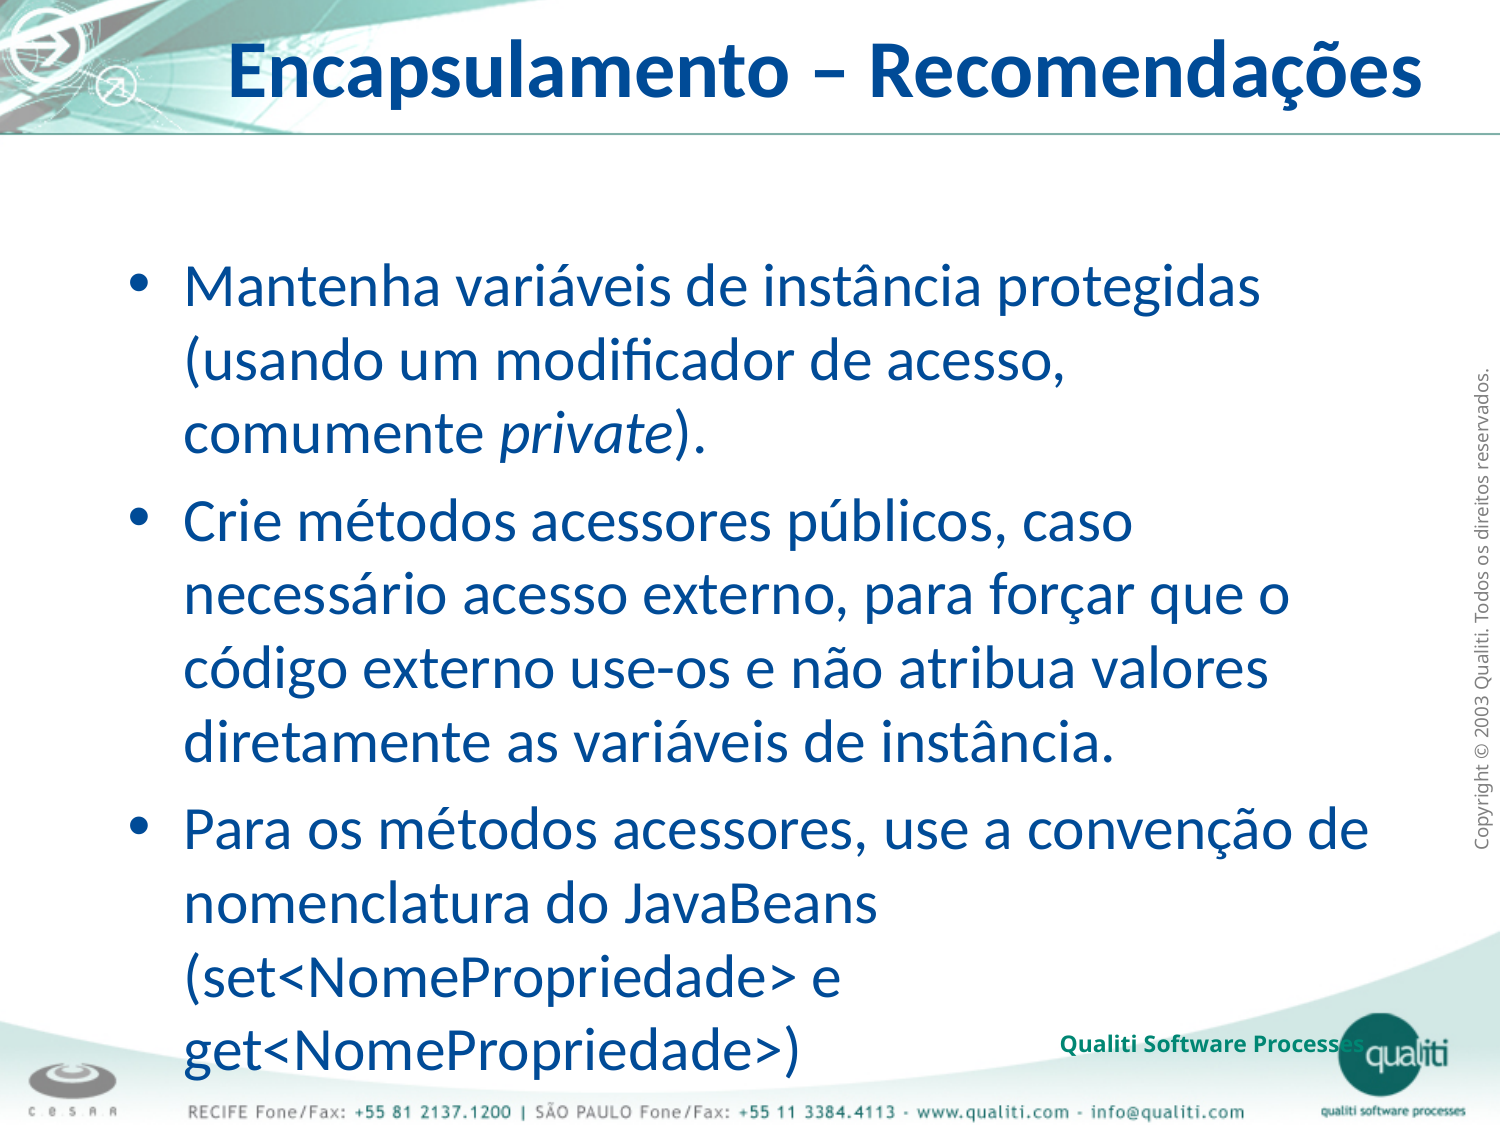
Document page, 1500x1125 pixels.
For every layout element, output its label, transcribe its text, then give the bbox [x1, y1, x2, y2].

list Mantenha variáveis de instância protegidas (usando um modificador de acesso, comumente private). Crie métodos acessores públicos, caso necessário acesso externo, para forçar que o código externo use-os e não atribua valores diretamente as variáveis de instância. Para os métodos acessores, use a convenção de nomenclatura do JavaBeans (set<NomePropriedade> e get<NomePropriedade>) [112, 237, 1388, 1013]
title Encapsulamento – Recomendações [212, 0, 1488, 153]
picture [0, 0, 1500, 1125]
